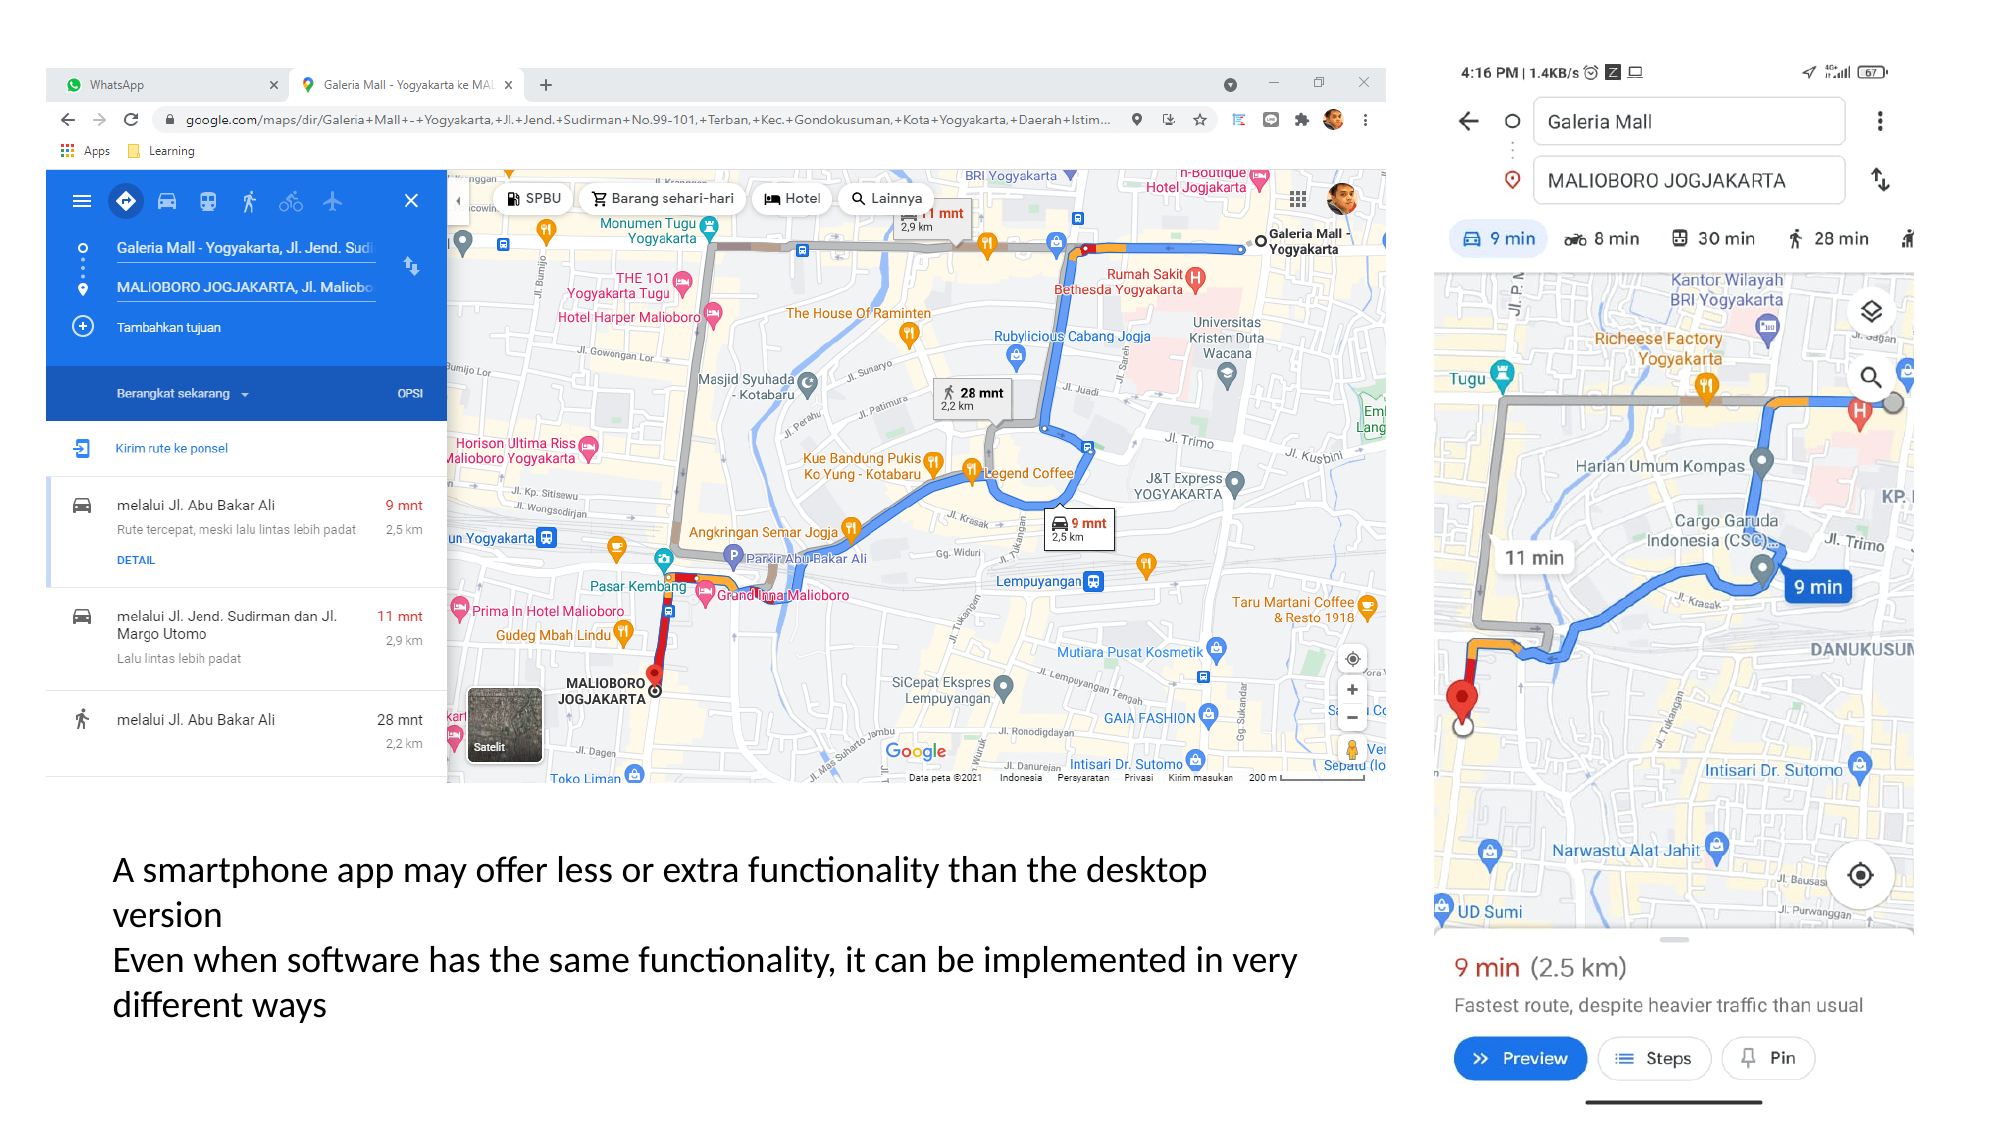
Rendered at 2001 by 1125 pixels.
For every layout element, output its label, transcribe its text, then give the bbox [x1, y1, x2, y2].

text_box A smartphone app may offer less or extra functionality than the desktop version Even when software has the same functionality, it can be implemented in very different ways [97, 837, 1335, 1033]
picture [1434, 45, 1914, 1112]
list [46, 68, 1386, 783]
